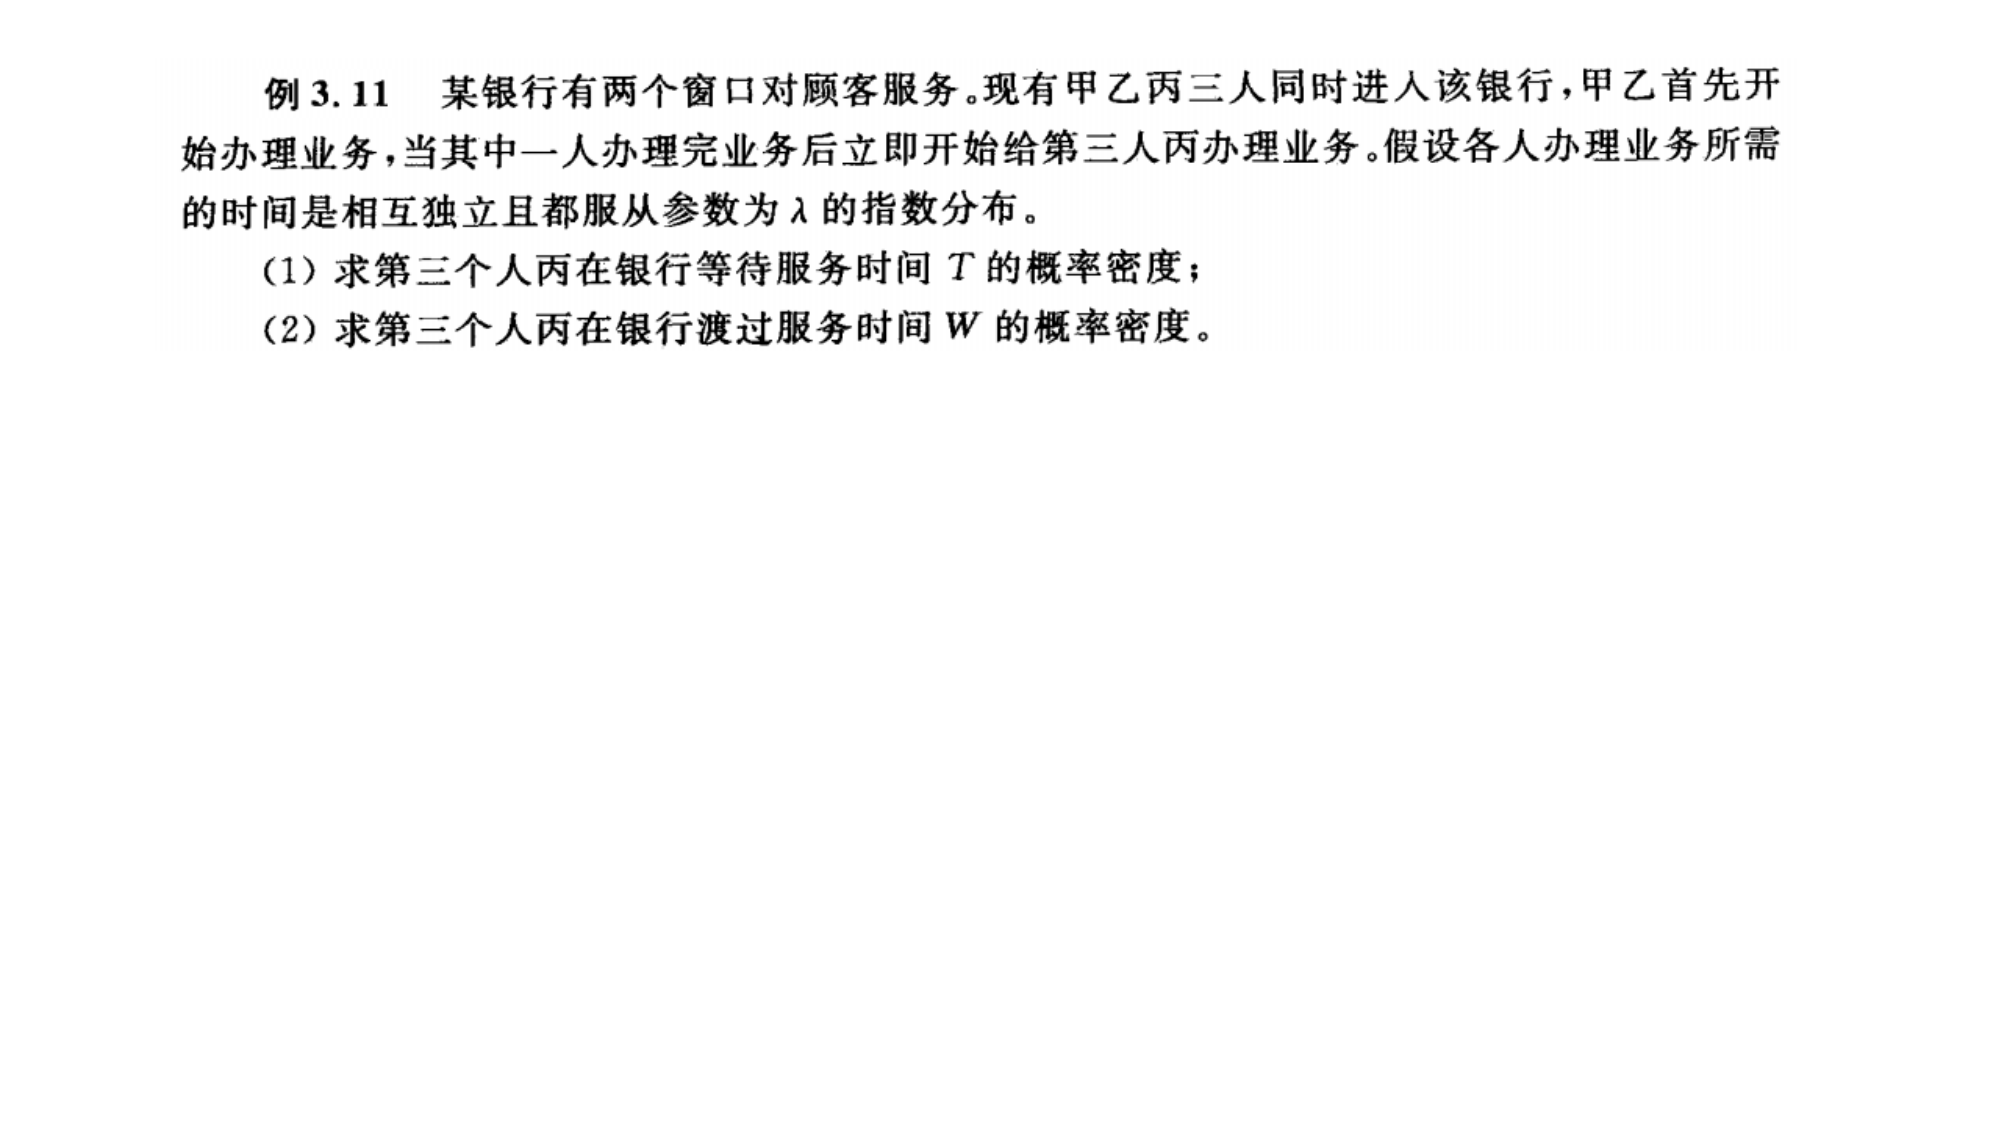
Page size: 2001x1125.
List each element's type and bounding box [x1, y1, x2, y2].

picture [155, 58, 1801, 351]
